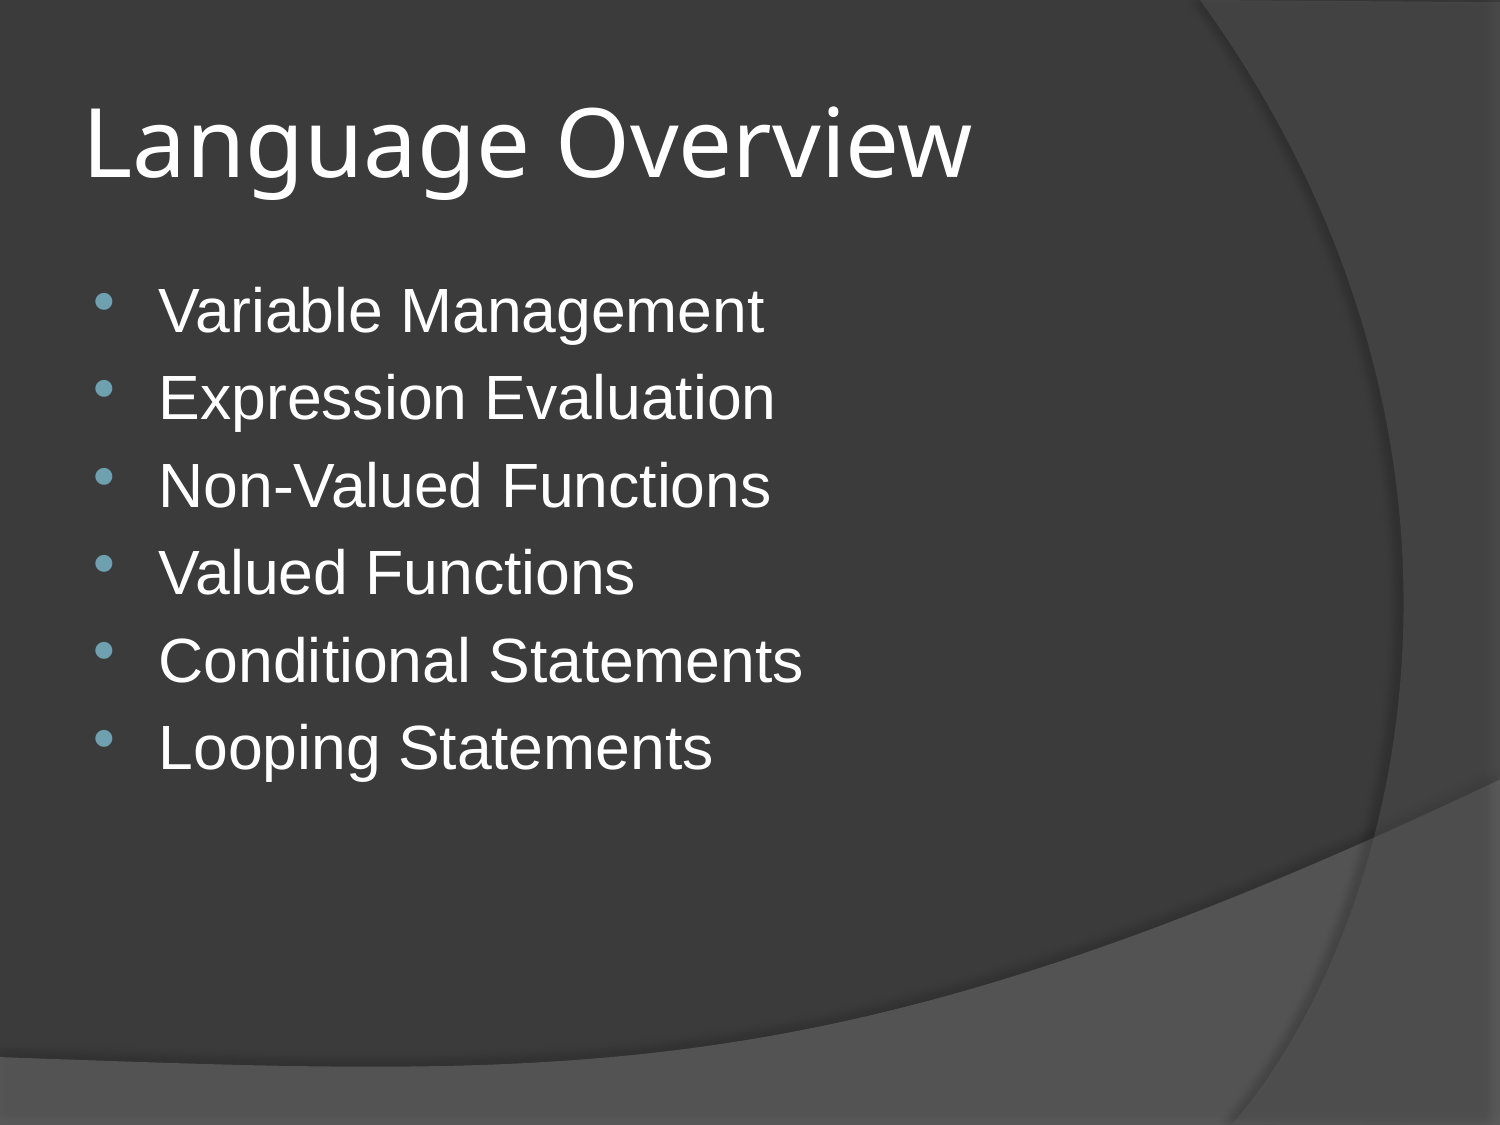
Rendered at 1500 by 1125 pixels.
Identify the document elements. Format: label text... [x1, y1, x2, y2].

title Language Overview [75, 45, 1300, 233]
list Variable Management Expression Evaluation Non-Valued Functions Valued Functions Conditional Statements Looping Statements [75, 262, 1300, 1005]
